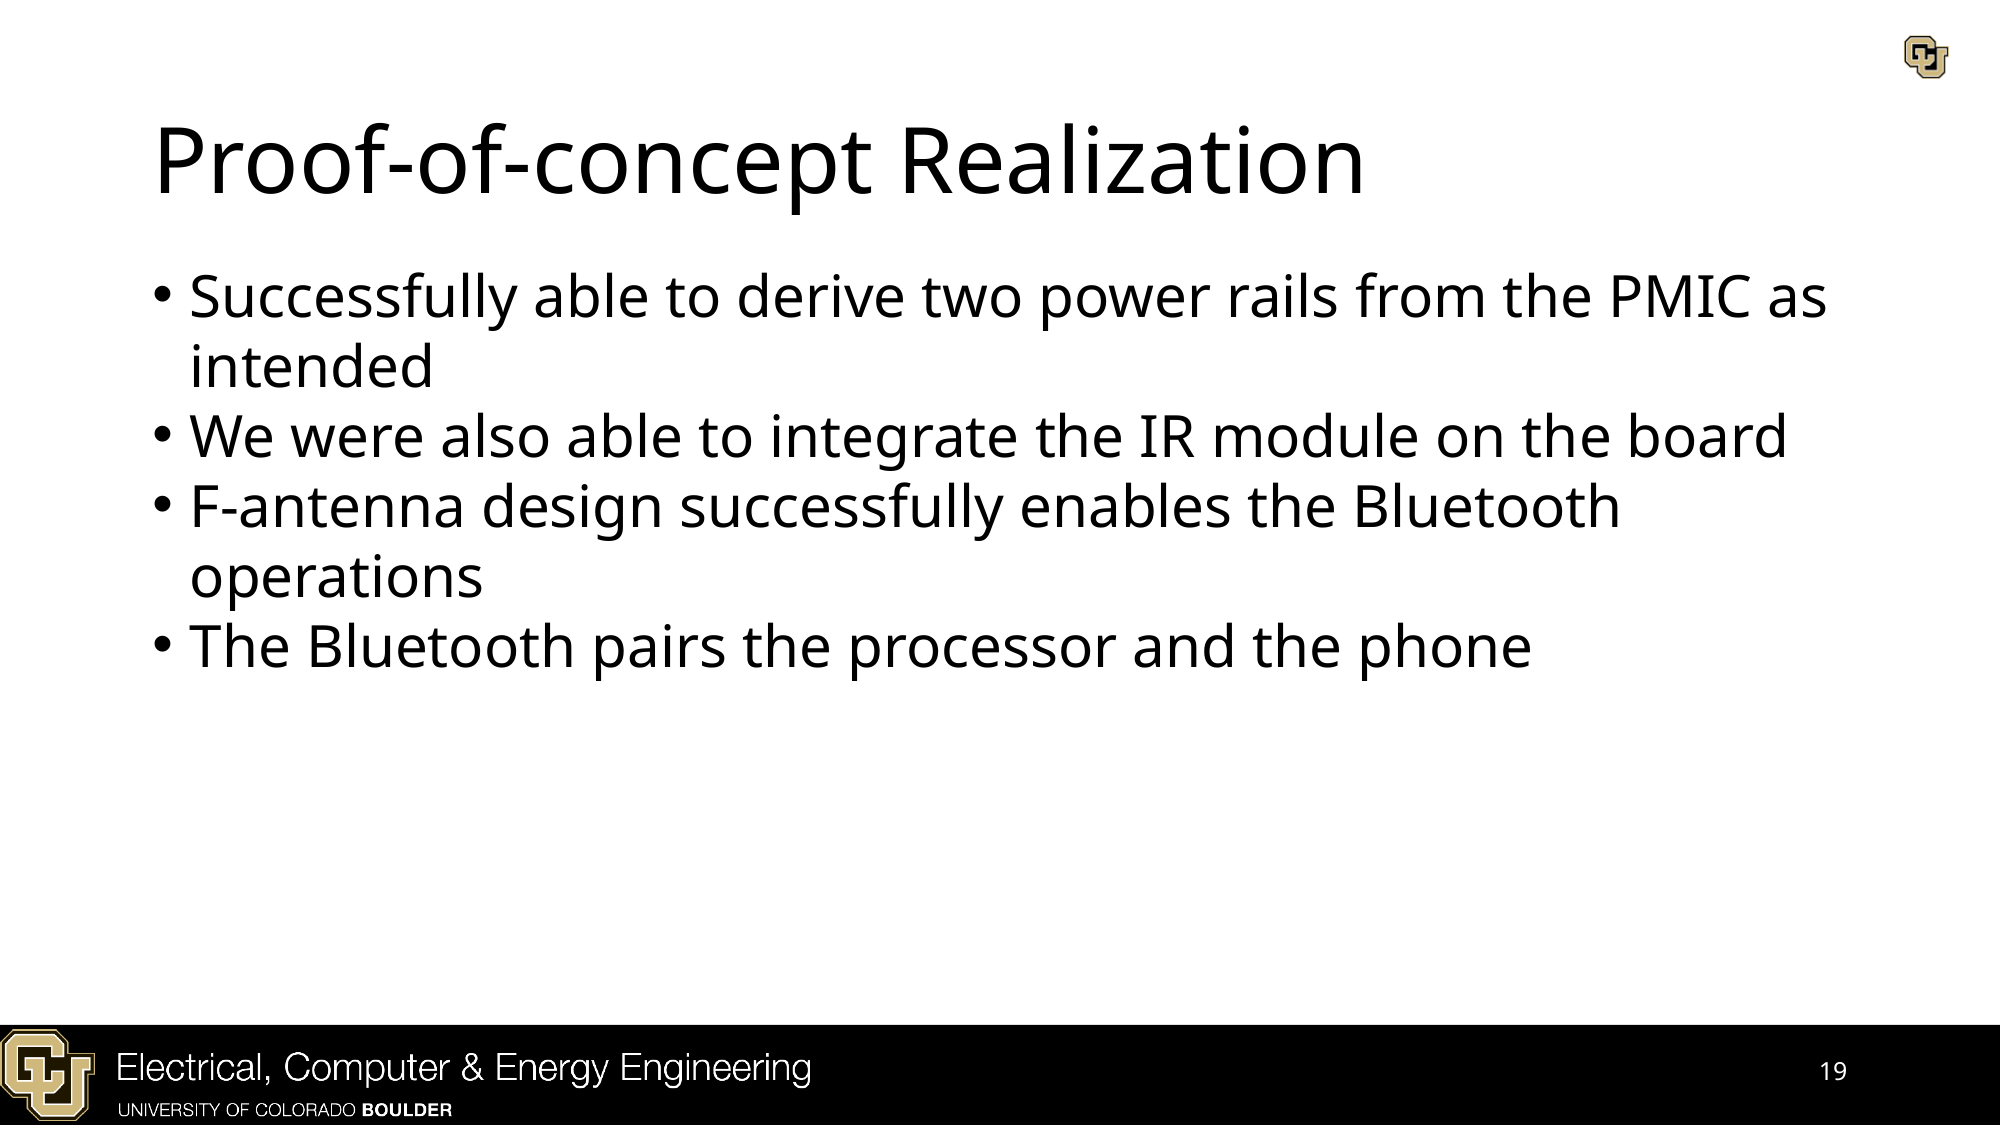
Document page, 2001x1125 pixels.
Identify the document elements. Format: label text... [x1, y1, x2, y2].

title Proof-of-concept Realization [137, 55, 1863, 251]
footer Insert References Here [0, 1024, 2000, 1125]
picture [0, 1029, 810, 1121]
list Successfully able to derive two power rails from the PMIC as intended We were also able to integrate the IR module on the board F-antenna design successfully enables the Bluetooth operations The Bluetooth pairs the processor and the phone [137, 251, 1863, 1021]
slide_number 19 [1412, 1042, 1863, 1103]
picture [1899, 32, 1958, 87]
